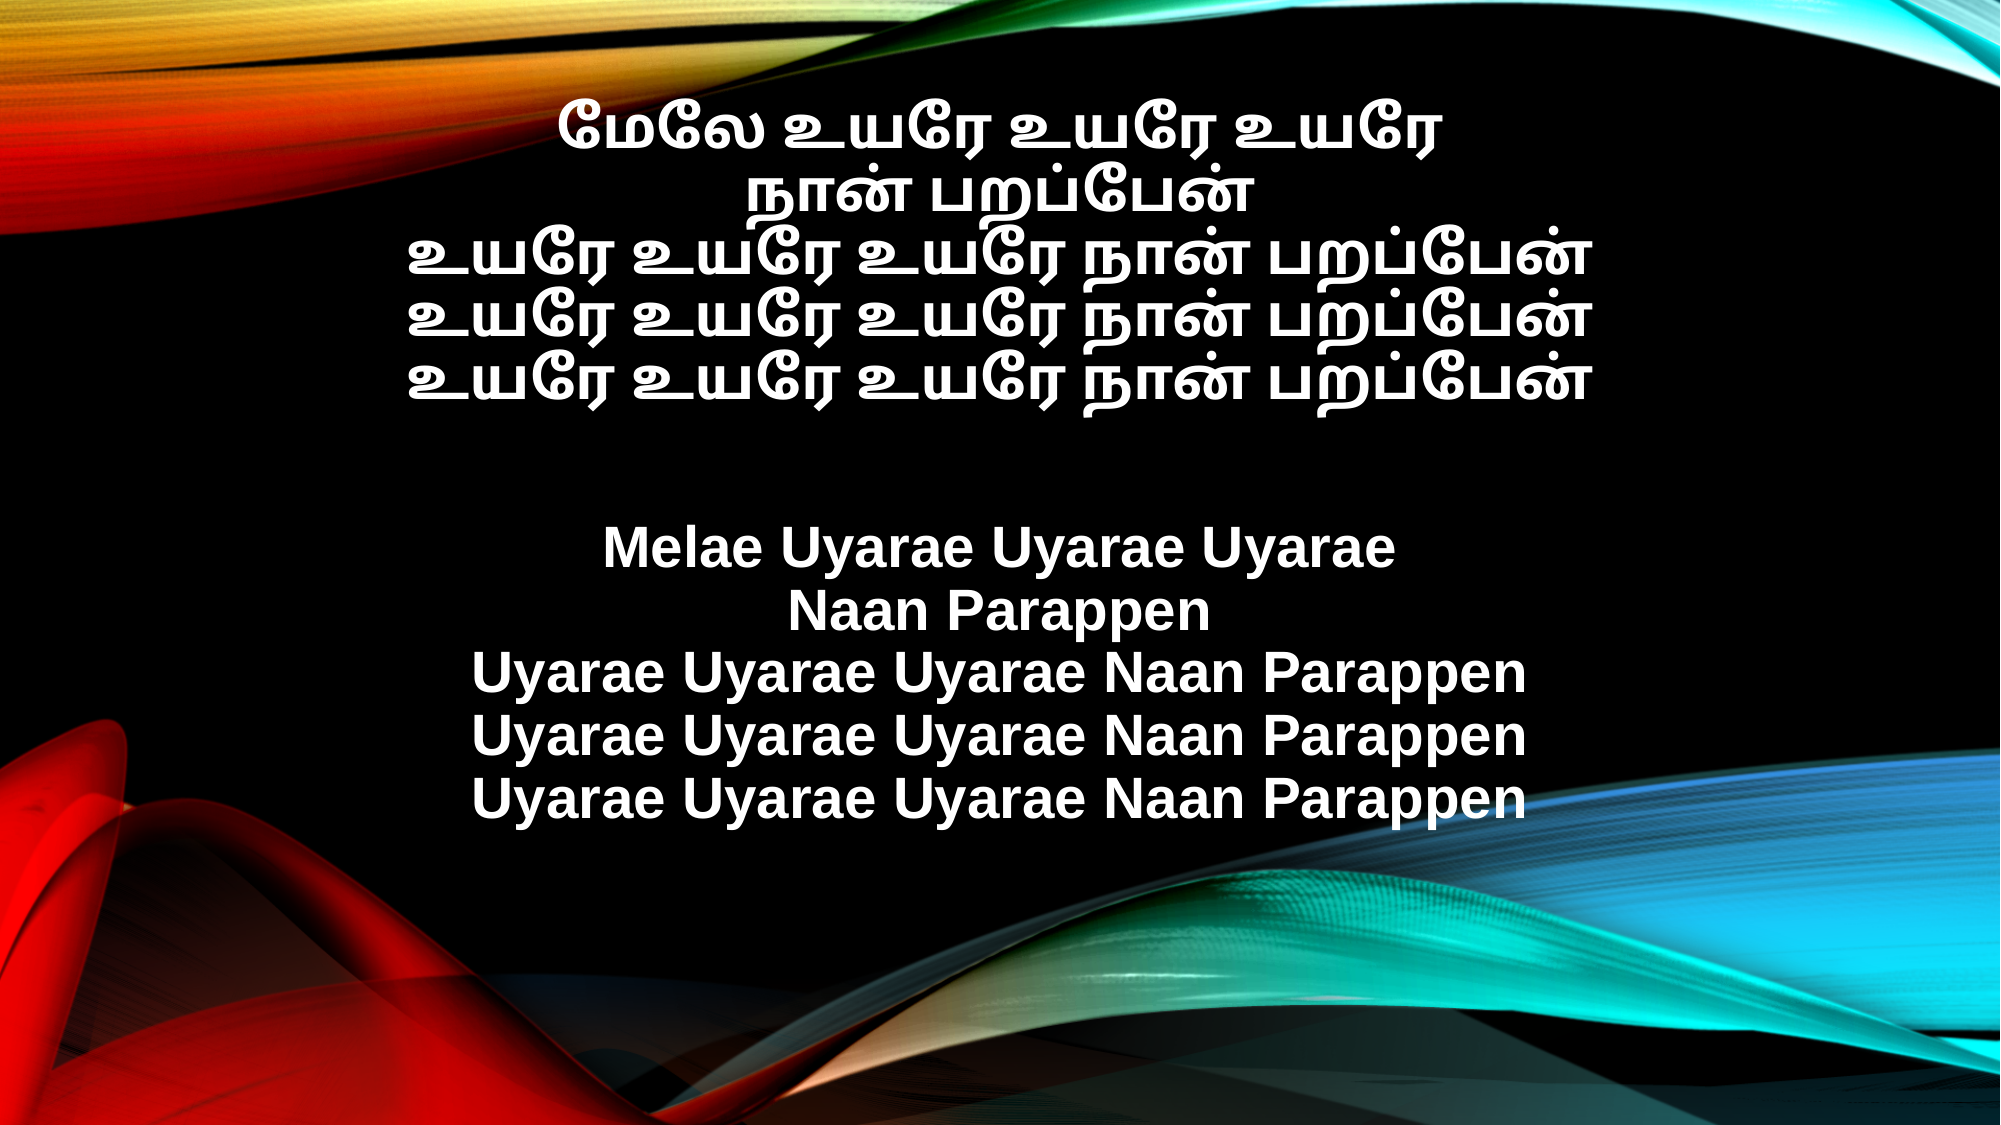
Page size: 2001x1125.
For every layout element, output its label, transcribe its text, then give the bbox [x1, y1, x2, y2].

subtitle மேலே உயரே உயரே உயரே நான் பறப்பேன் உயரே உயரே உயரே நான் பறப்பேன் உயரே உயரே உயரே நான் பறப்பேன் உயரே உயரே உயரே நான் பறப்பேன் Melae Uyarae Uyarae Uyarae Naan Parappen Uyarae Uyarae Uyarae Naan Parappen Uyarae Uyarae Uyarae Naan Parappen Uyarae Uyarae Uyarae Naan Parappen [0, 0, 2000, 1125]
